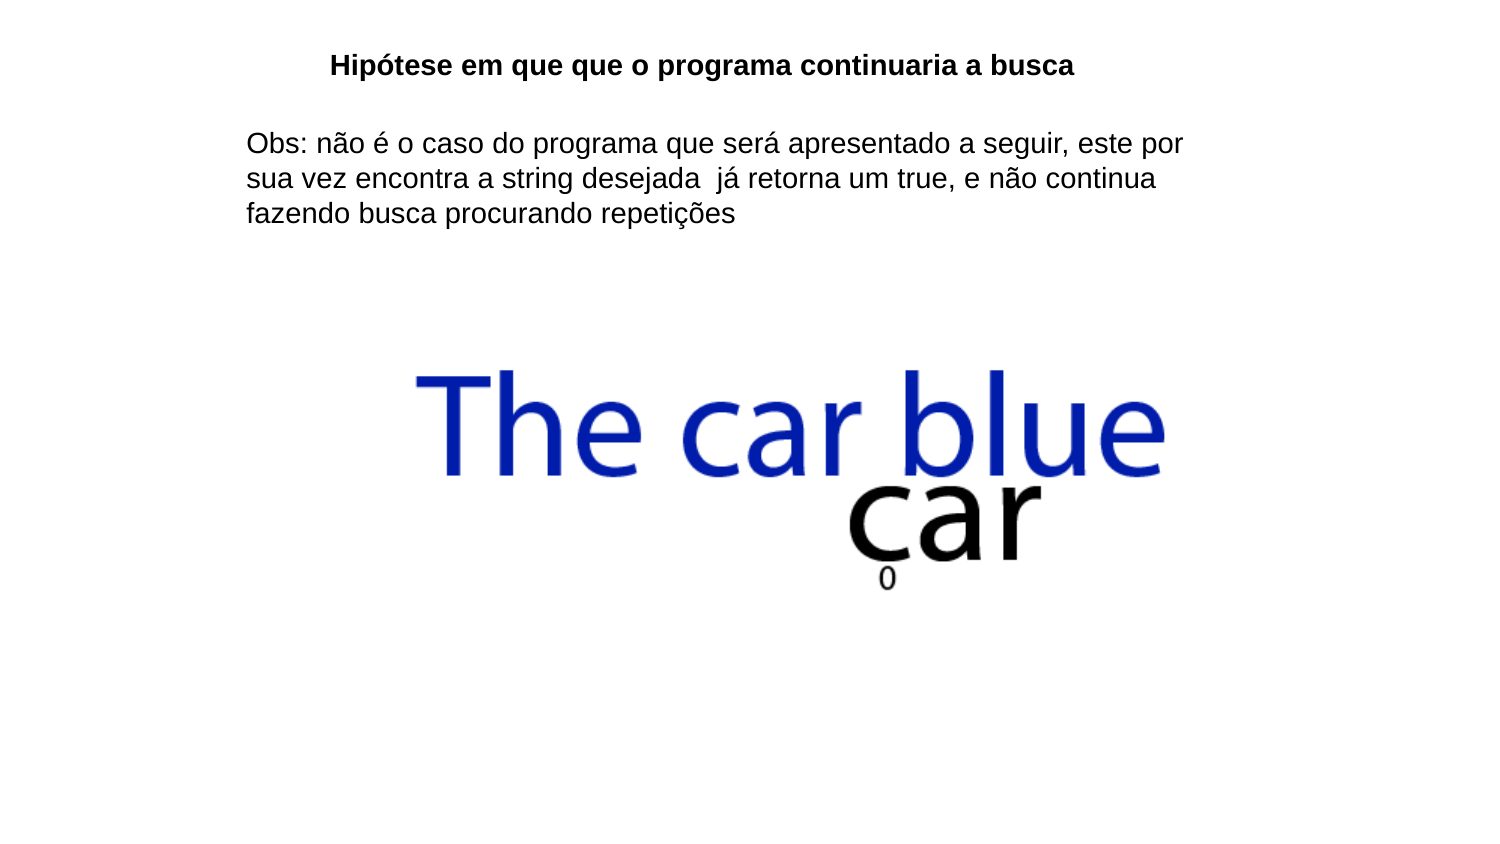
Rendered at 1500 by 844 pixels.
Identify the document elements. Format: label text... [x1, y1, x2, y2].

text_box Hipótese em que que o programa continuaria a busca [314, 31, 1147, 109]
text_box Obs: não é o caso do programa que será apresentado a seguir, este por sua vez encontra a string desejada já retorna um true, e não continua fazendo busca procurando repetições [231, 109, 1228, 226]
picture [181, 235, 1357, 810]
